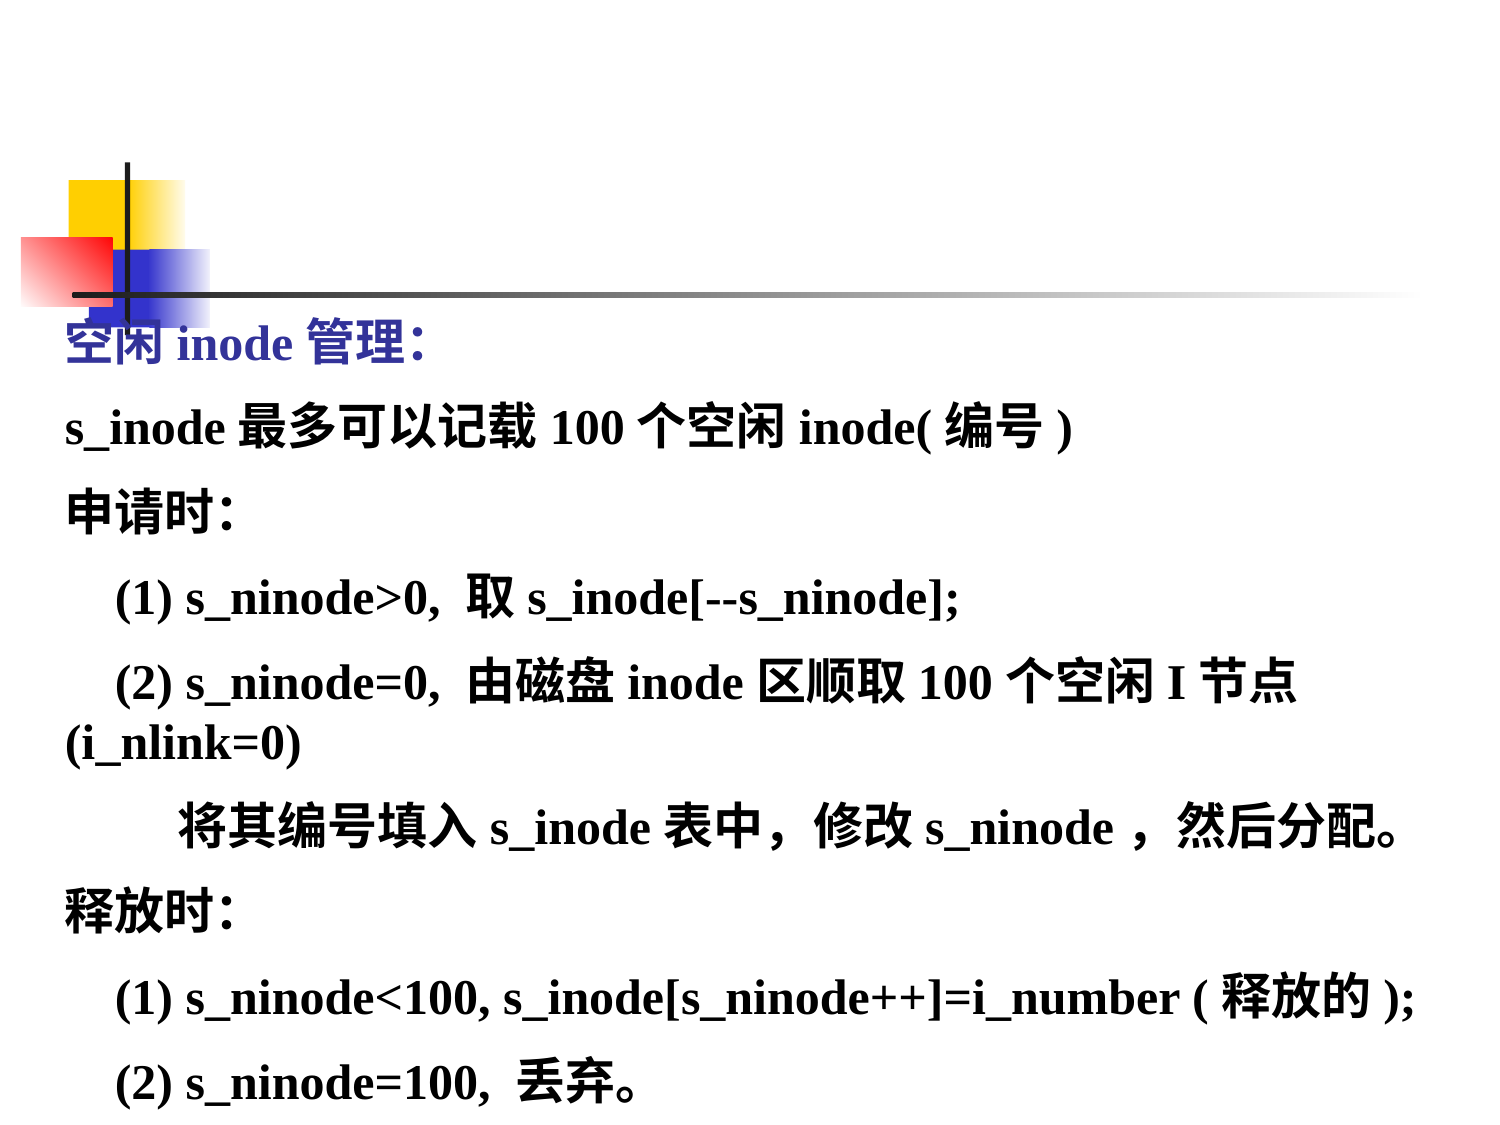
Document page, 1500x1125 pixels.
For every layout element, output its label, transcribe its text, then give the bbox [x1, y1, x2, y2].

text_box 空闲inode管理： s_inode最多可以记载100个空闲inode(编号) 申请时： (1) s_ninode>0, 取s_inode[--s_ninode]; (2) s_ninode=0, 由磁盘inode区顺取100个空闲I节点(i_nlink=0) 将其编号填入s_inode表中，修改s_ninode，然后分配。 释放时： (1) s_ninode<100, s_inode[s_ninode++]=i_number (释放的); (2) s_ninode=100, 丢弃。 [49, 302, 1475, 1118]
